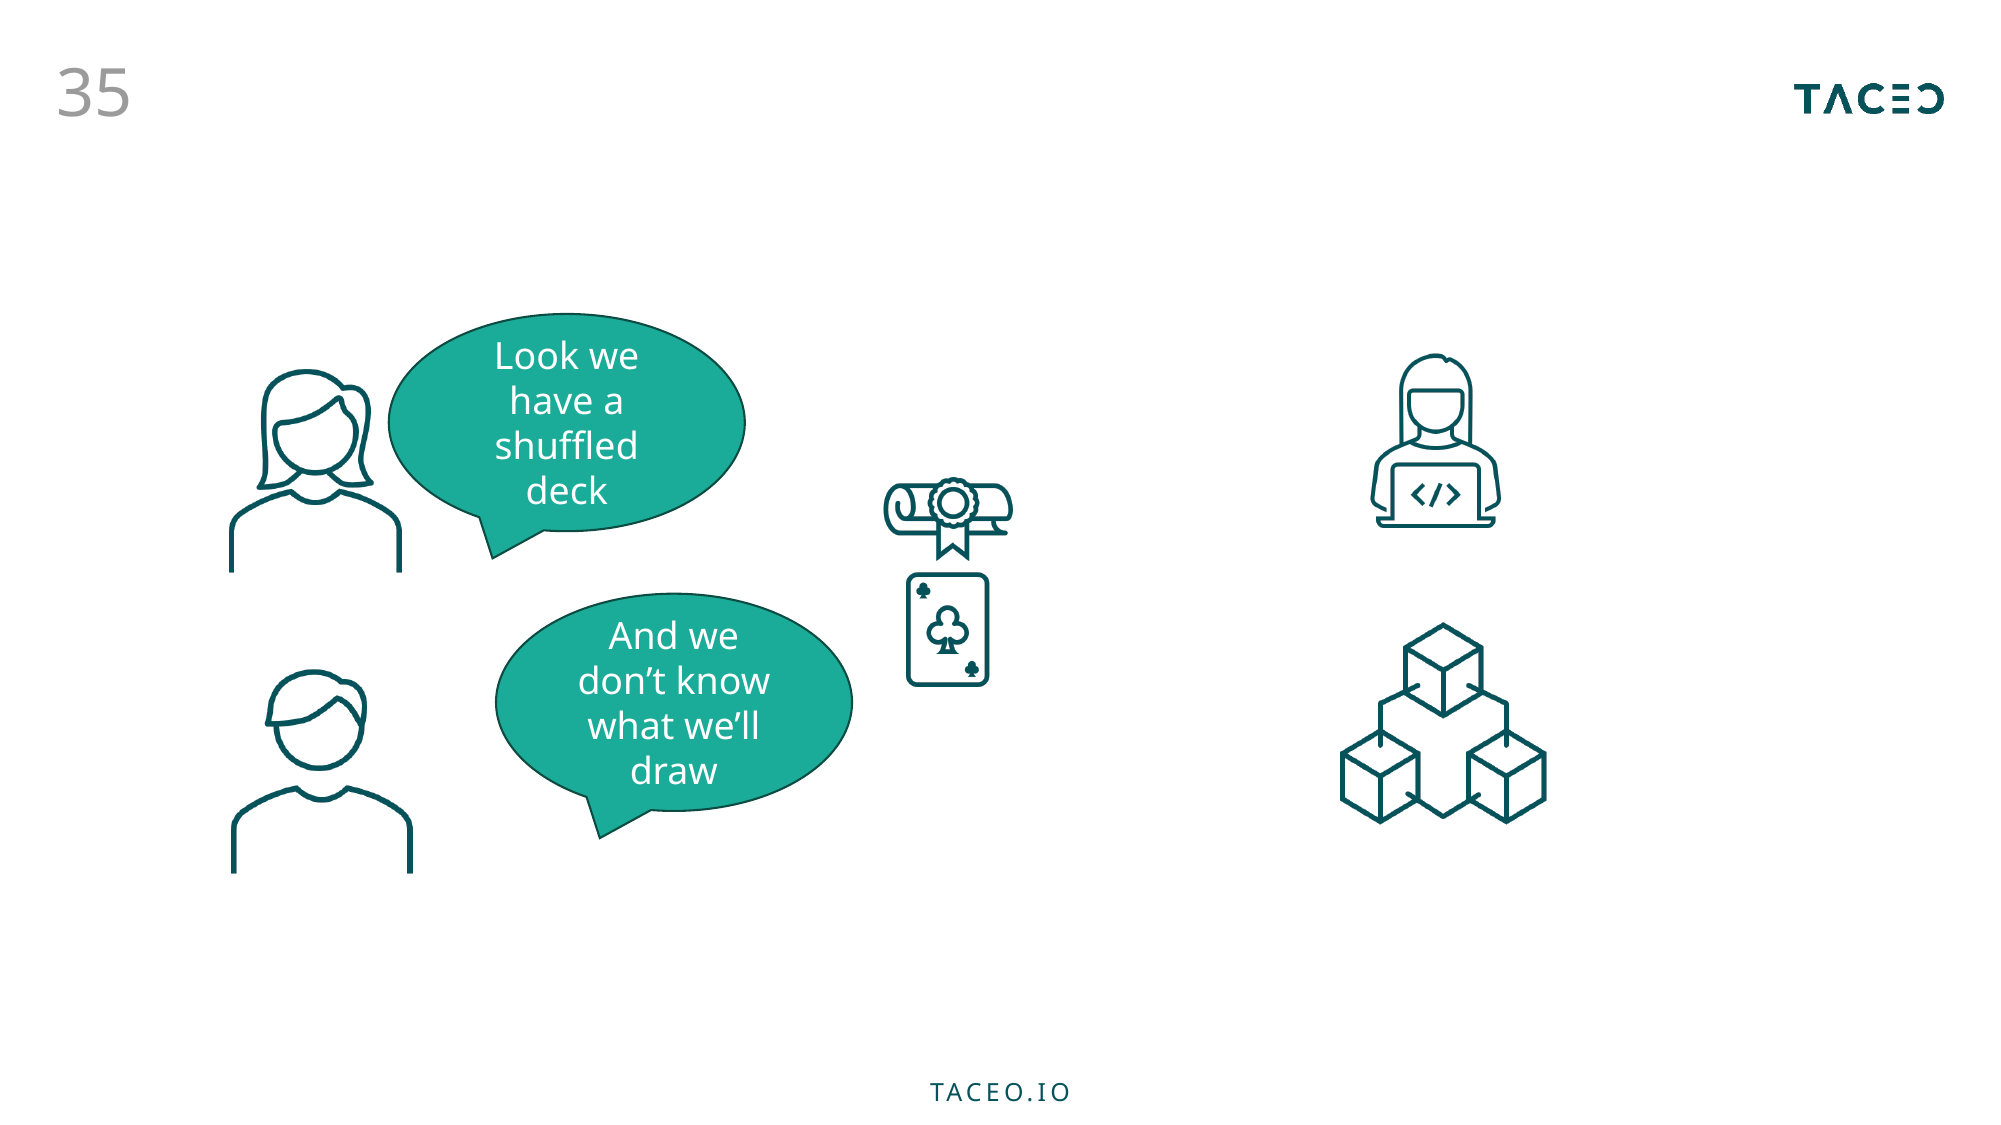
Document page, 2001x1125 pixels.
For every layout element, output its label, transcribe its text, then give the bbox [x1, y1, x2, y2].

slide_number 35 [56, 50, 168, 131]
picture [1794, 83, 1944, 114]
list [185, 351, 445, 610]
text_box Look we have a shuffled deck [431, 312, 746, 560]
picture [185, 640, 458, 913]
picture [1337, 335, 1534, 532]
footer TACEO.IO [662, 1051, 1338, 1111]
text_box And we don’t know what we’ll draw [494, 592, 854, 840]
picture [1322, 602, 1564, 844]
picture [872, 443, 1023, 705]
